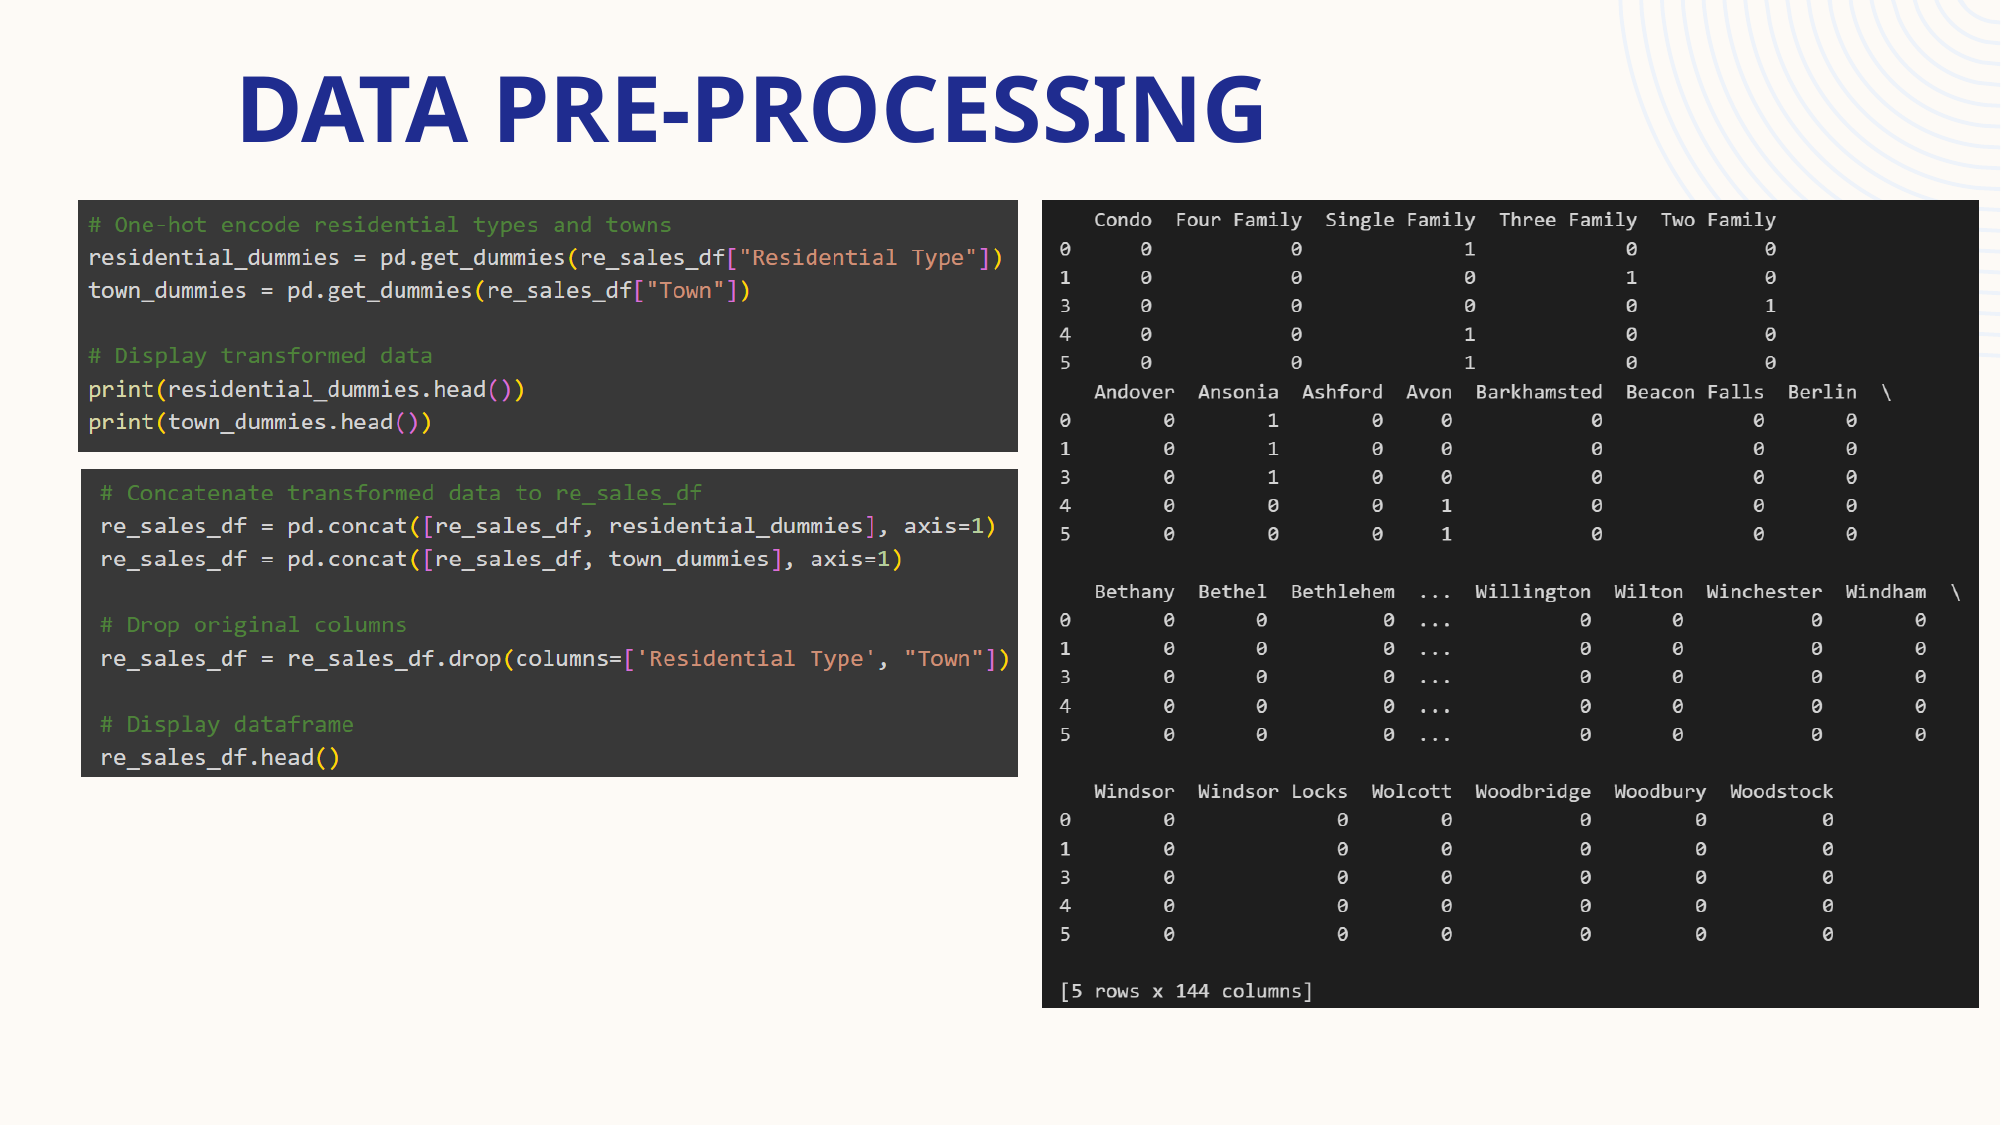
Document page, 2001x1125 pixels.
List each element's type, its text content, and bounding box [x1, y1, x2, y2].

text_box Data pre-processing [0, 22, 1286, 169]
picture [78, 200, 1018, 452]
picture [81, 469, 1018, 777]
picture [1042, 200, 1979, 1008]
